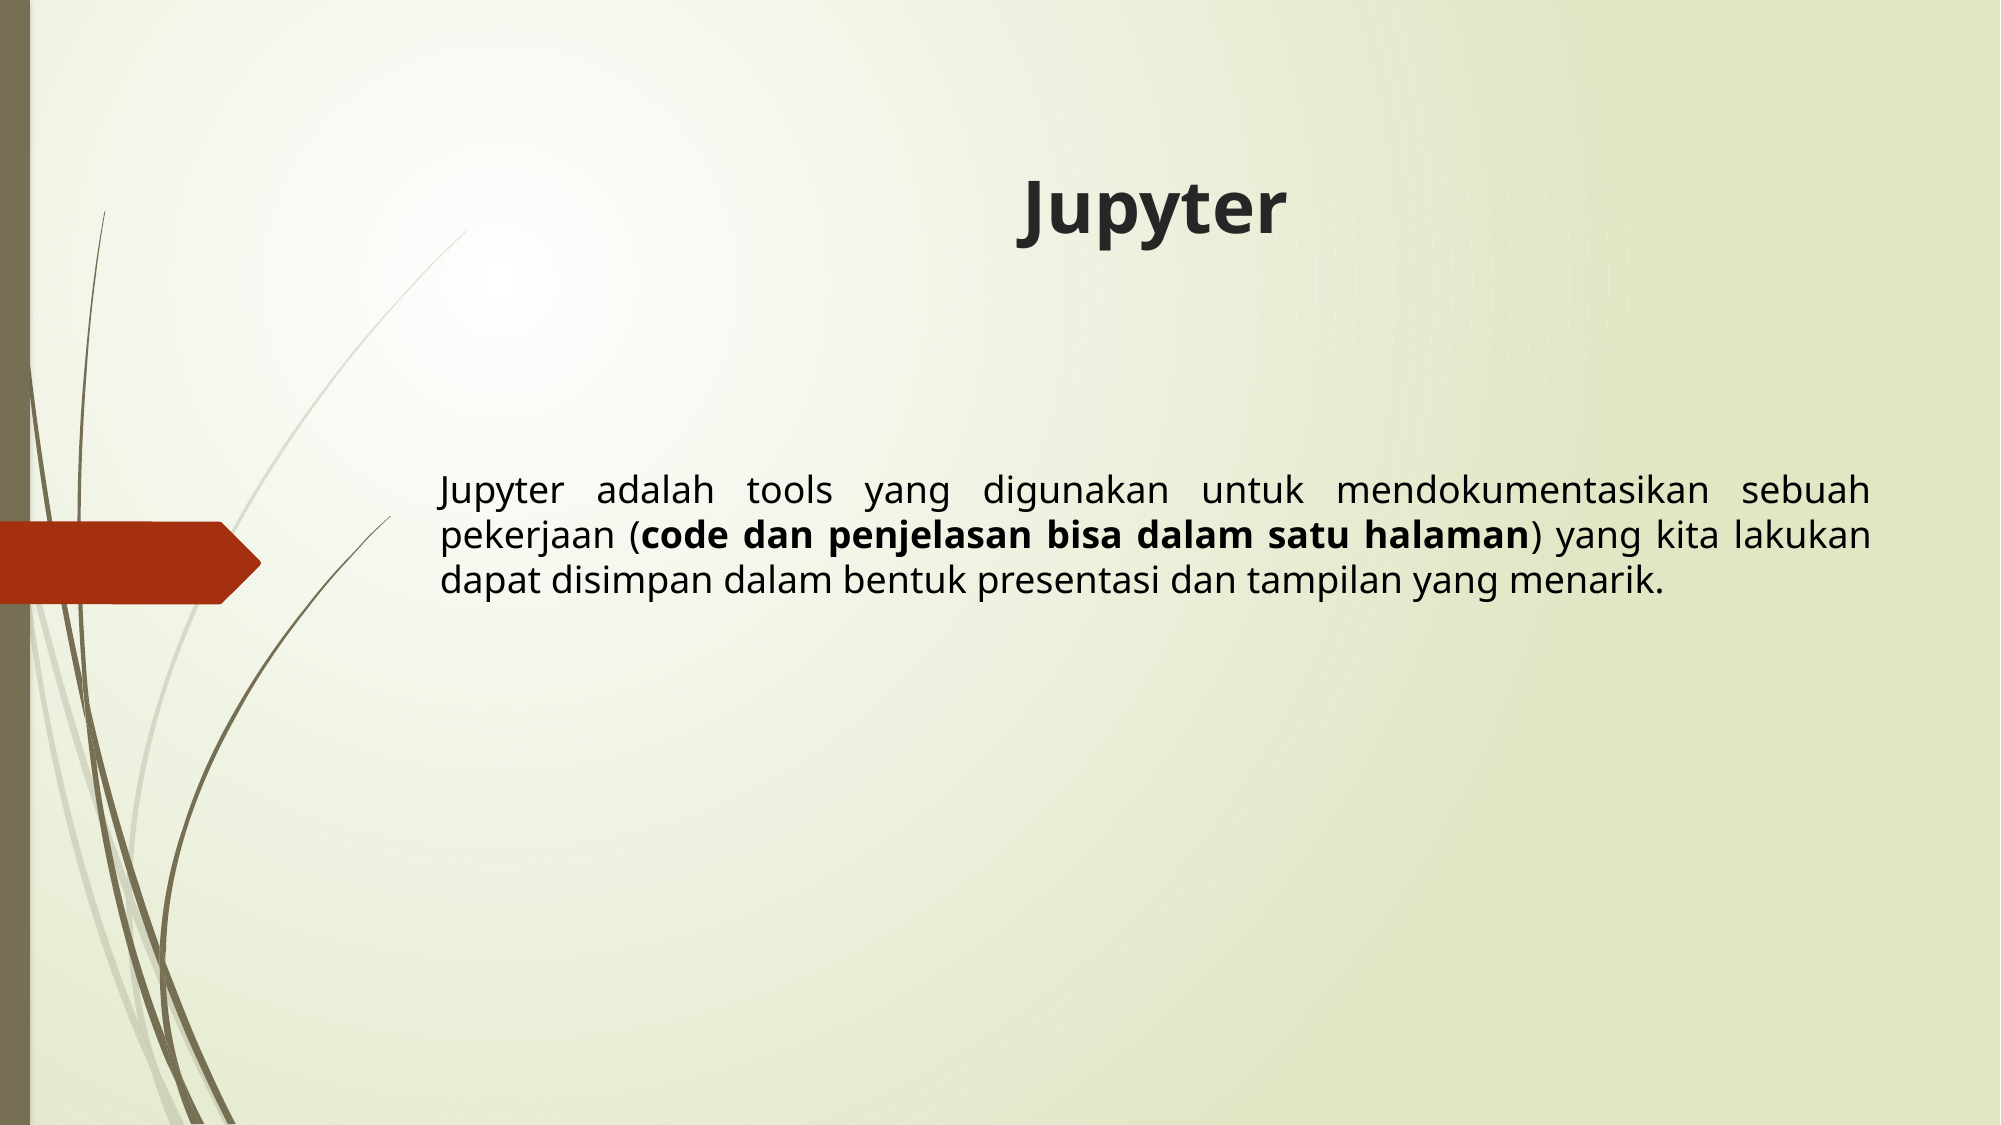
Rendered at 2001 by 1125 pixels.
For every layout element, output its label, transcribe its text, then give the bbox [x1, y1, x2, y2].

title Jupyter [424, 152, 1888, 256]
list Jupyter adalah tools yang digunakan untuk mendokumentasikan sebuah pekerjaan (code dan penjelasan bisa dalam satu halaman) yang kita lakukan dapat disimpan dalam bentuk presentasi dan tampilan yang menarik. [424, 406, 1888, 662]
